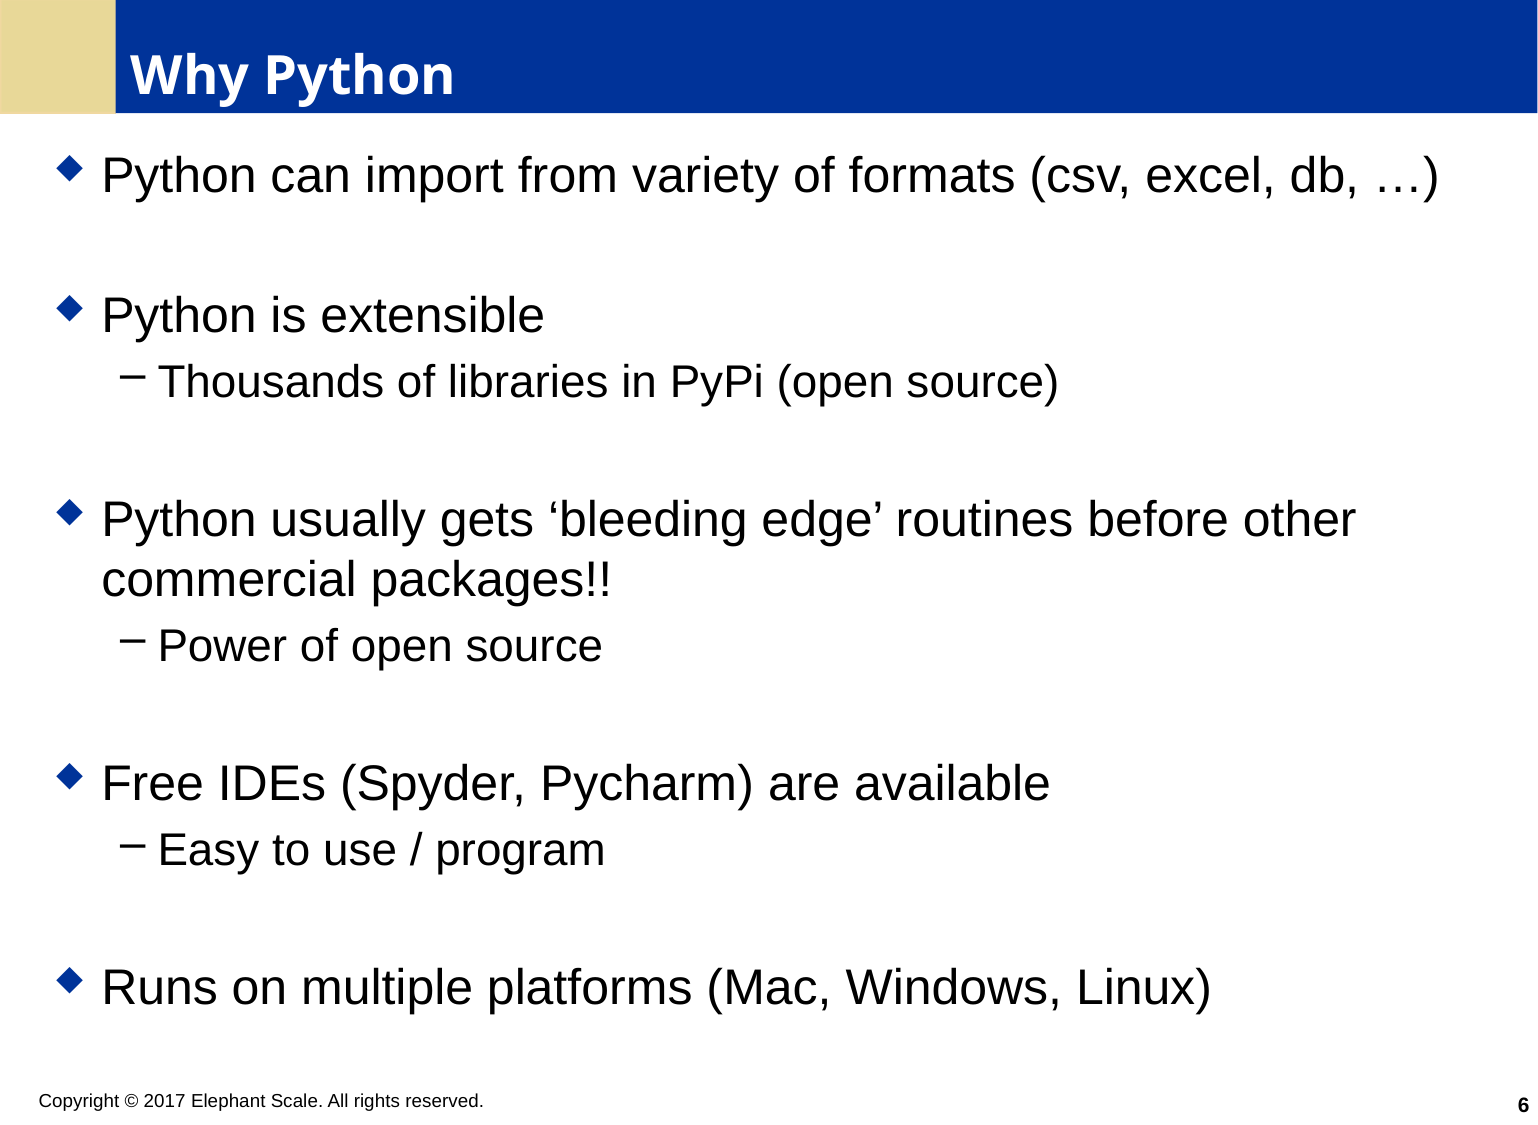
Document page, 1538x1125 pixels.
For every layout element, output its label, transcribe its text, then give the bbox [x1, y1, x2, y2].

list Python can import from variety of formats (csv, excel, db, …) Python is extensible Thousands of libraries in PyPi (open source) Python usually gets ‘bleeding edge’ routines before other commercial packages!! Power of open source Free IDEs (Spyder, Pycharm) are available Easy to use / program Runs on multiple platforms (Mac, Windows, Linux) [38, 134, 1500, 1061]
title Why Python [115, 0, 1538, 114]
footer Copyright © 2017 Elephant Scale. All rights reserved. [38, 1088, 932, 1112]
picture [0, 0, 115, 114]
slide_number 6 [1439, 1079, 1530, 1117]
